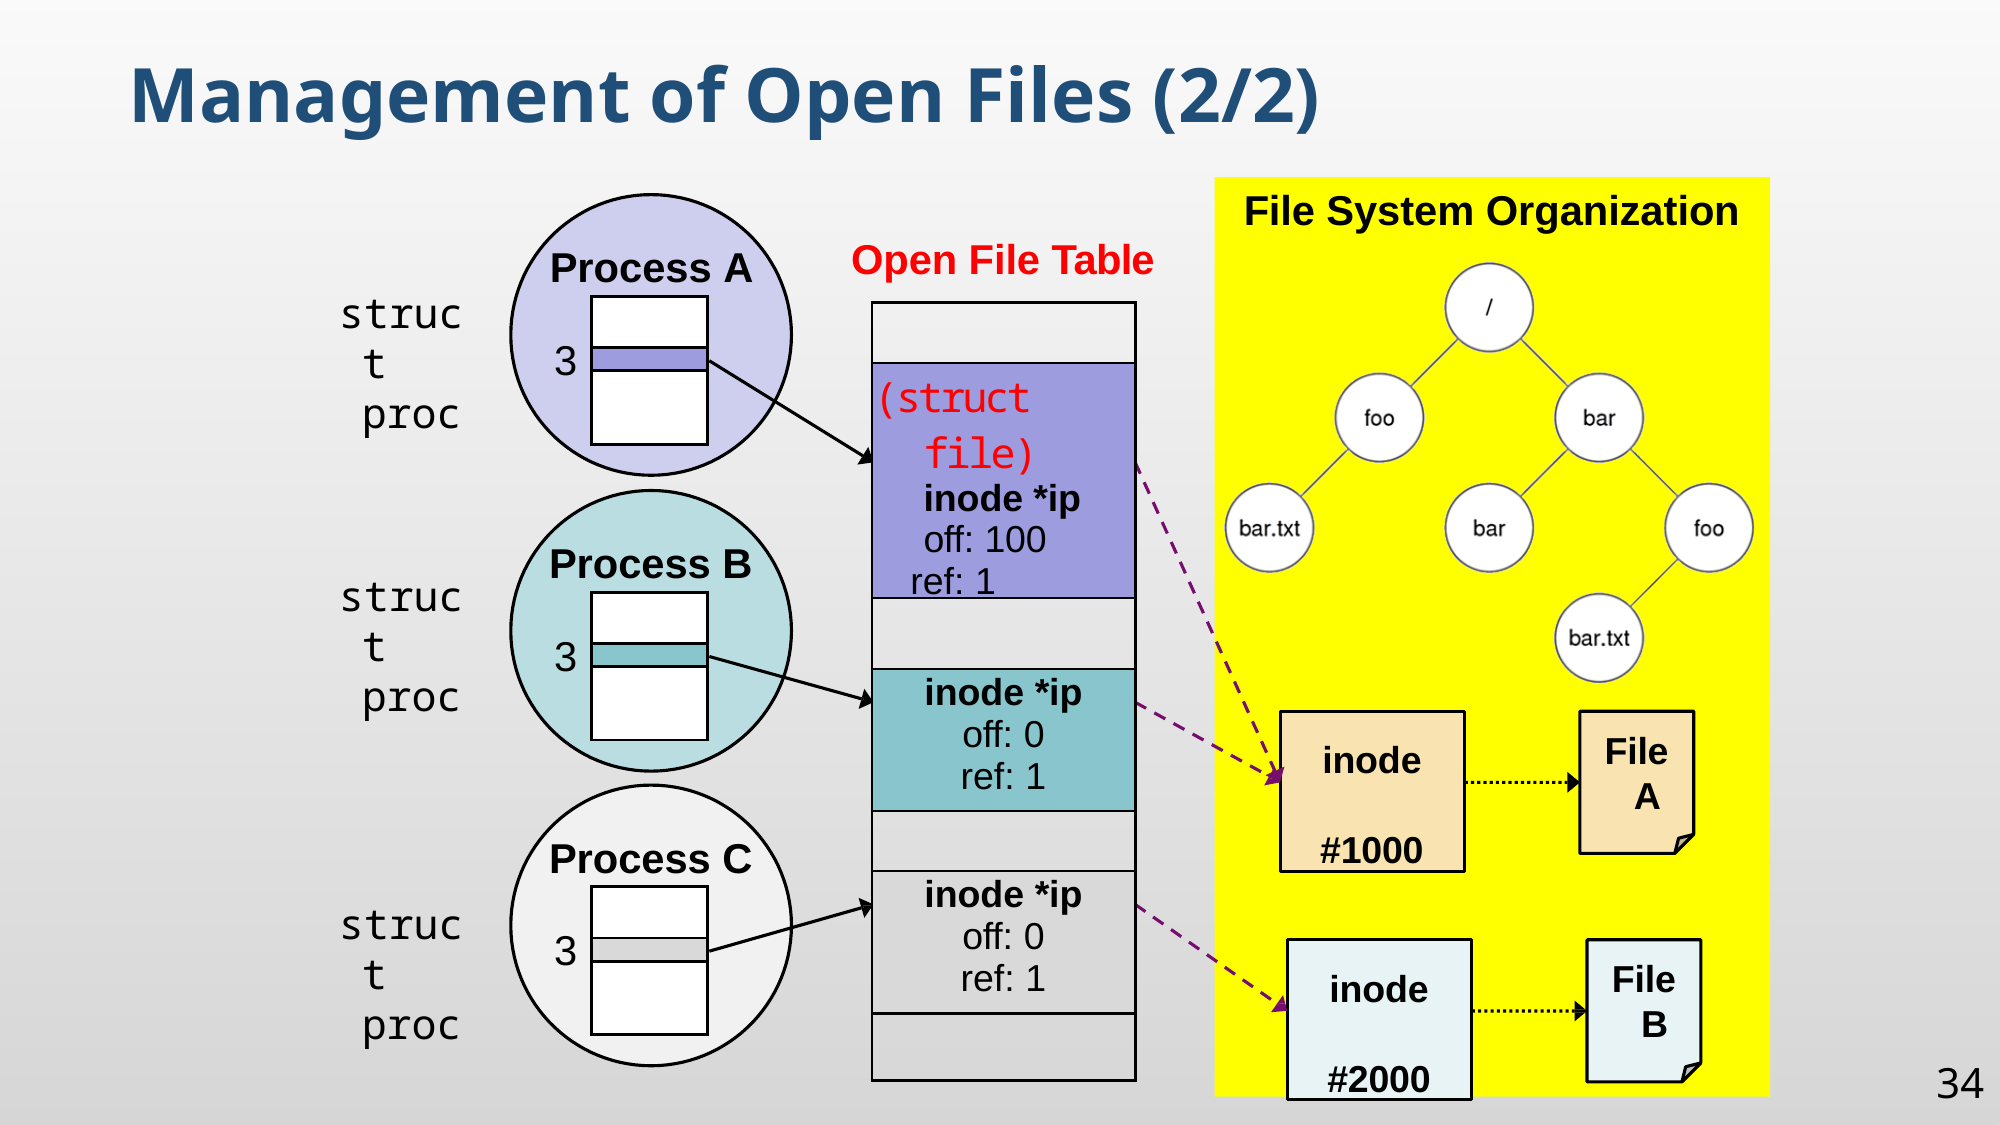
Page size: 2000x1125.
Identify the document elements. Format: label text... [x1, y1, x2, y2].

text_box [1169, 541, 1178, 555]
text_box [1153, 711, 1167, 721]
text_box [1579, 711, 1694, 854]
text_box [1191, 732, 1205, 742]
text_box [1587, 939, 1701, 1082]
text_box Process A [547, 238, 755, 291]
text_box [1170, 928, 1183, 938]
text_box Open File Table [848, 230, 1160, 283]
table_cell [593, 668, 706, 739]
text_box [549, 785, 754, 829]
text_box [1178, 561, 1187, 574]
text_box [708, 897, 871, 953]
text_box [549, 194, 753, 238]
text_box Management of Open Files (2/2) [113, 30, 1886, 147]
text_box [708, 359, 871, 465]
table_cell [873, 599, 1134, 668]
text_box [1205, 953, 1219, 964]
text_box [1230, 753, 1243, 763]
table_cell [873, 812, 1134, 870]
table_cell inode *ip off: 0 ref: 1 [873, 670, 1134, 810]
text_box [510, 240, 792, 476]
text_box [708, 655, 871, 709]
text_box struct proc [336, 285, 479, 438]
text_box [1676, 836, 1691, 851]
text_box inode #2000 [1287, 939, 1472, 1100]
text_box [1137, 903, 1147, 913]
text_box [1269, 760, 1285, 782]
table_cell inode *ip off: 0 ref: 1 [873, 872, 1134, 1012]
text_box [1241, 978, 1254, 989]
text_box Process B [547, 534, 755, 587]
text_box struct proc [336, 568, 479, 720]
text_box [1259, 990, 1272, 1001]
table_cell (struct file) inode *ip off: 100 ref: 1 [873, 364, 1134, 597]
text_box 34 [1811, 1070, 2000, 1101]
text_box [549, 490, 753, 534]
text_box [1210, 743, 1224, 753]
table_cell [593, 963, 706, 1033]
table_cell [593, 372, 706, 443]
text_box 3 [552, 922, 580, 975]
text_box [1260, 740, 1269, 754]
text_box [1249, 764, 1262, 774]
table_header [593, 594, 706, 642]
text_box [1683, 1064, 1698, 1079]
table_cell [593, 349, 706, 369]
text_box [1152, 915, 1165, 926]
text_box inode #1000 [1280, 711, 1465, 872]
text_box [510, 536, 792, 772]
table_cell [873, 1015, 1134, 1079]
text_box [510, 831, 792, 1066]
text_box [1241, 700, 1251, 714]
text_box File A [1602, 724, 1672, 817]
text_box File B [1609, 953, 1679, 1046]
text_box [1264, 767, 1281, 786]
text_box [1233, 683, 1241, 694]
text_box struct proc [336, 895, 479, 1048]
text_box [1137, 701, 1147, 710]
text_box [1214, 177, 1771, 1097]
text_box [1187, 581, 1196, 594]
text_box [1137, 462, 1142, 475]
text_box 3 [552, 627, 580, 680]
table_cell [593, 645, 706, 665]
text_box [1223, 965, 1236, 976]
text_box File System Organization [1241, 181, 1743, 234]
text_box [1142, 481, 1151, 495]
text_box [1271, 995, 1288, 1013]
text_box [1205, 621, 1214, 634]
table_cell [593, 939, 706, 960]
text_box [1172, 722, 1186, 731]
text_box [1188, 940, 1201, 951]
text_box [1214, 640, 1223, 654]
text_box [1564, 771, 1580, 793]
text_box [1224, 262, 1755, 683]
text_box Process C [547, 829, 755, 882]
table_header [593, 298, 706, 346]
table_header [593, 888, 706, 937]
text_box [1196, 601, 1205, 614]
text_box [1251, 720, 1260, 734]
text_box [1571, 1000, 1588, 1022]
text_box 3 [552, 331, 580, 384]
text_box [1160, 521, 1169, 535]
text_box [1151, 501, 1160, 515]
table_header [873, 304, 1134, 362]
